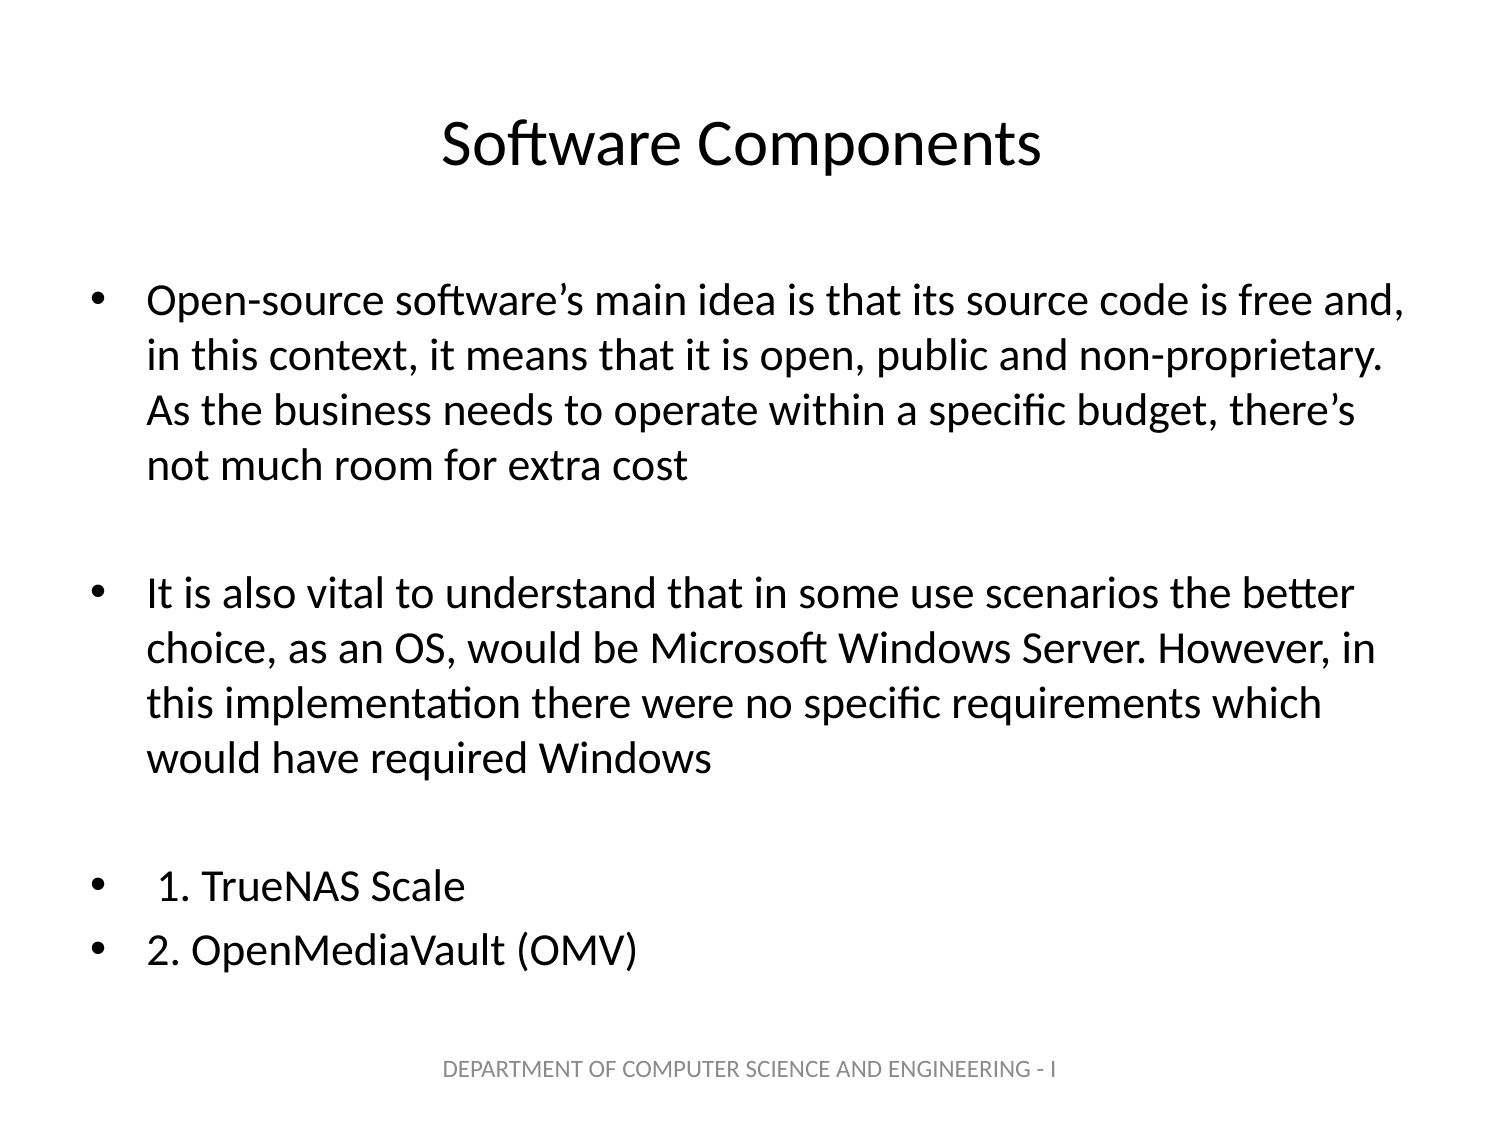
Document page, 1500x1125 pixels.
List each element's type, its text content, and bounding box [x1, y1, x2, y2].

footer DEPARTMENT OF COMPUTER SCIENCE AND ENGINEERING - I [375, 1038, 1125, 1098]
title Software Components [75, 45, 1425, 233]
list Open-source software’s main idea is that its source code is free and, in this context, it means that it is open, public and non-proprietary. As the business needs to operate within a specific budget, there’s not much room for extra cost It is also vital to understand that in some use scenarios the better choice, as an OS, would be Microsoft Windows Server. However, in this implementation there were no specific requirements which would have required Windows 1. TrueNAS Scale 2. OpenMediaVault (OMV) [75, 262, 1425, 1005]
